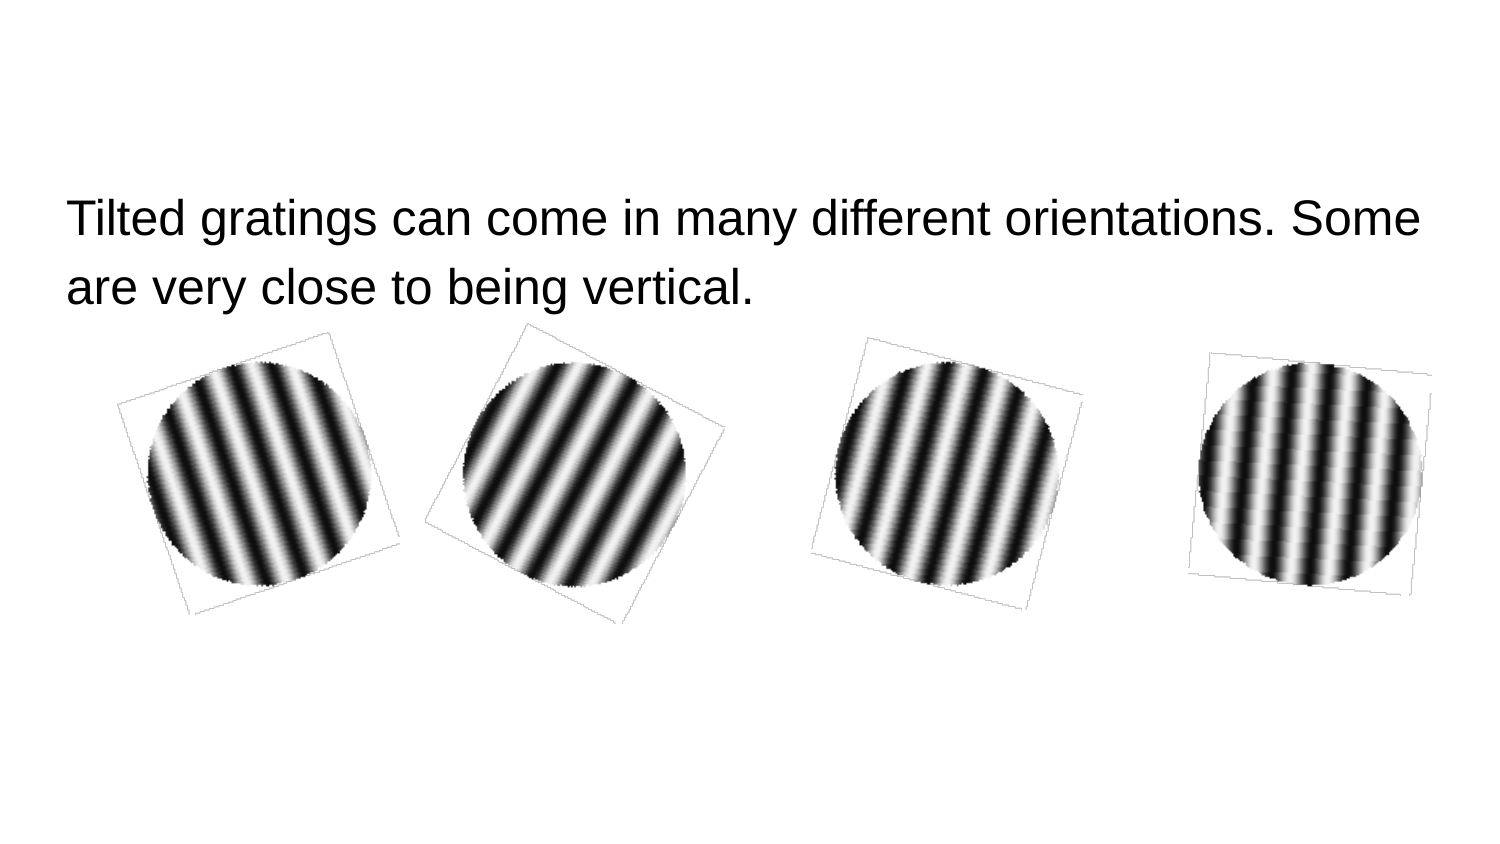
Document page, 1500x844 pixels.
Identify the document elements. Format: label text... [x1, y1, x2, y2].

picture [119, 334, 400, 615]
picture [811, 339, 1083, 610]
picture [426, 325, 725, 624]
list Tilted gratings can come in many different orientations. Some are very close to being vertical. [51, 161, 1449, 292]
picture [1188, 352, 1432, 596]
